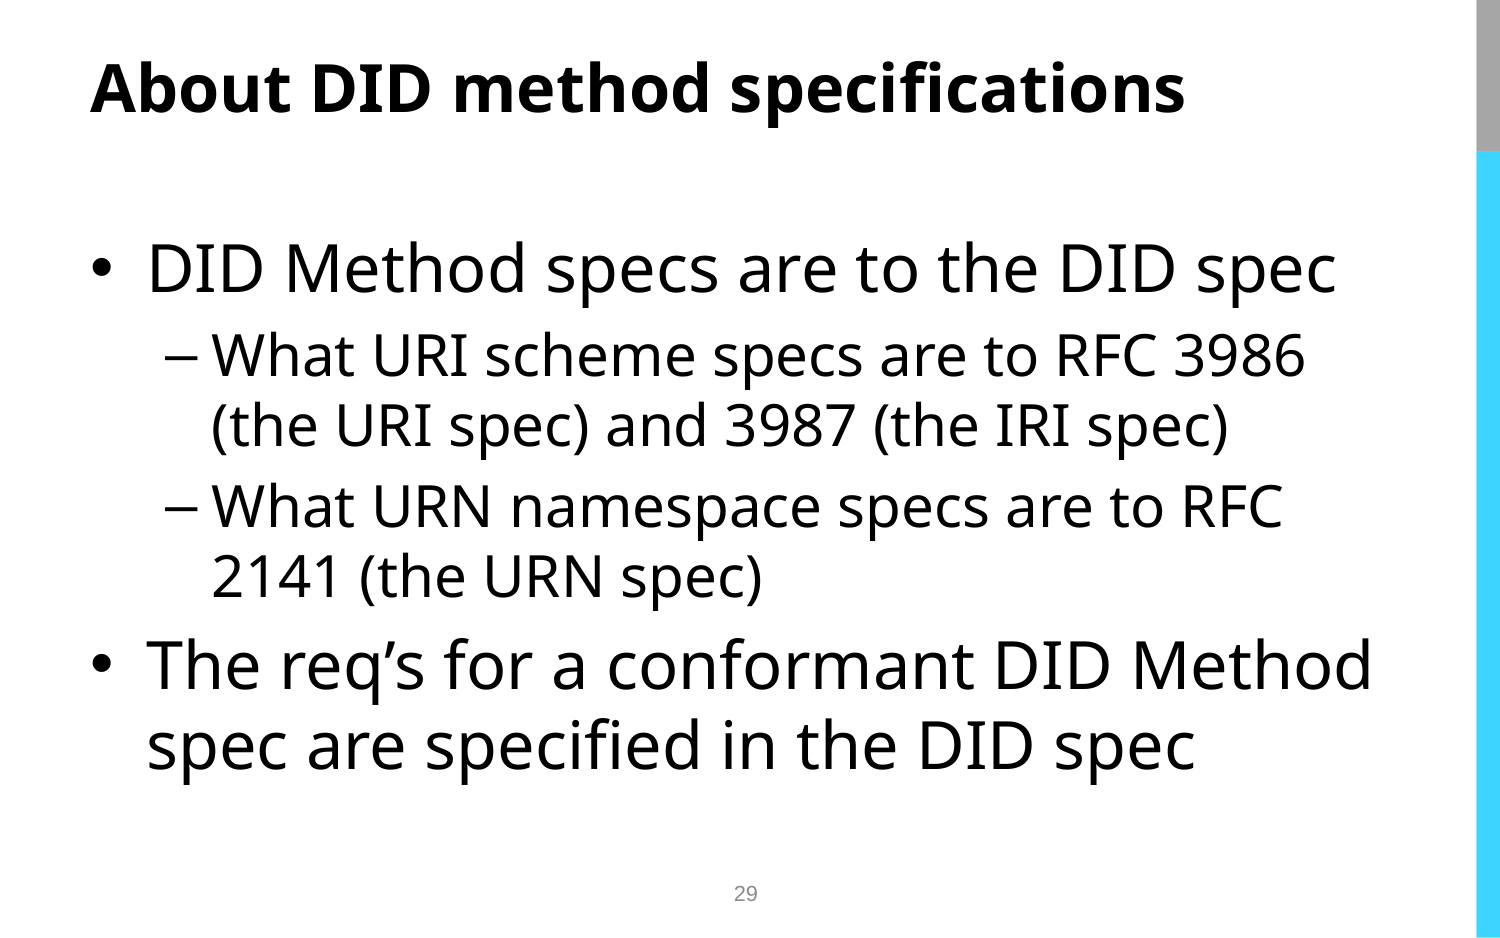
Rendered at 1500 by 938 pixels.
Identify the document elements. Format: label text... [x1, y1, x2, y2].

title About DID method specifications [75, 20, 1425, 152]
list DID Method specs are to the DID spec What URI scheme specs are to RFC 3986 (the URI spec) and 3987 (the IRI spec) What URN namespace specs are to RFC 2141 (the URN spec) The req’s for a conformant DID Method spec are specified in the DID spec [75, 218, 1425, 838]
slide_number 29 [718, 867, 781, 918]
